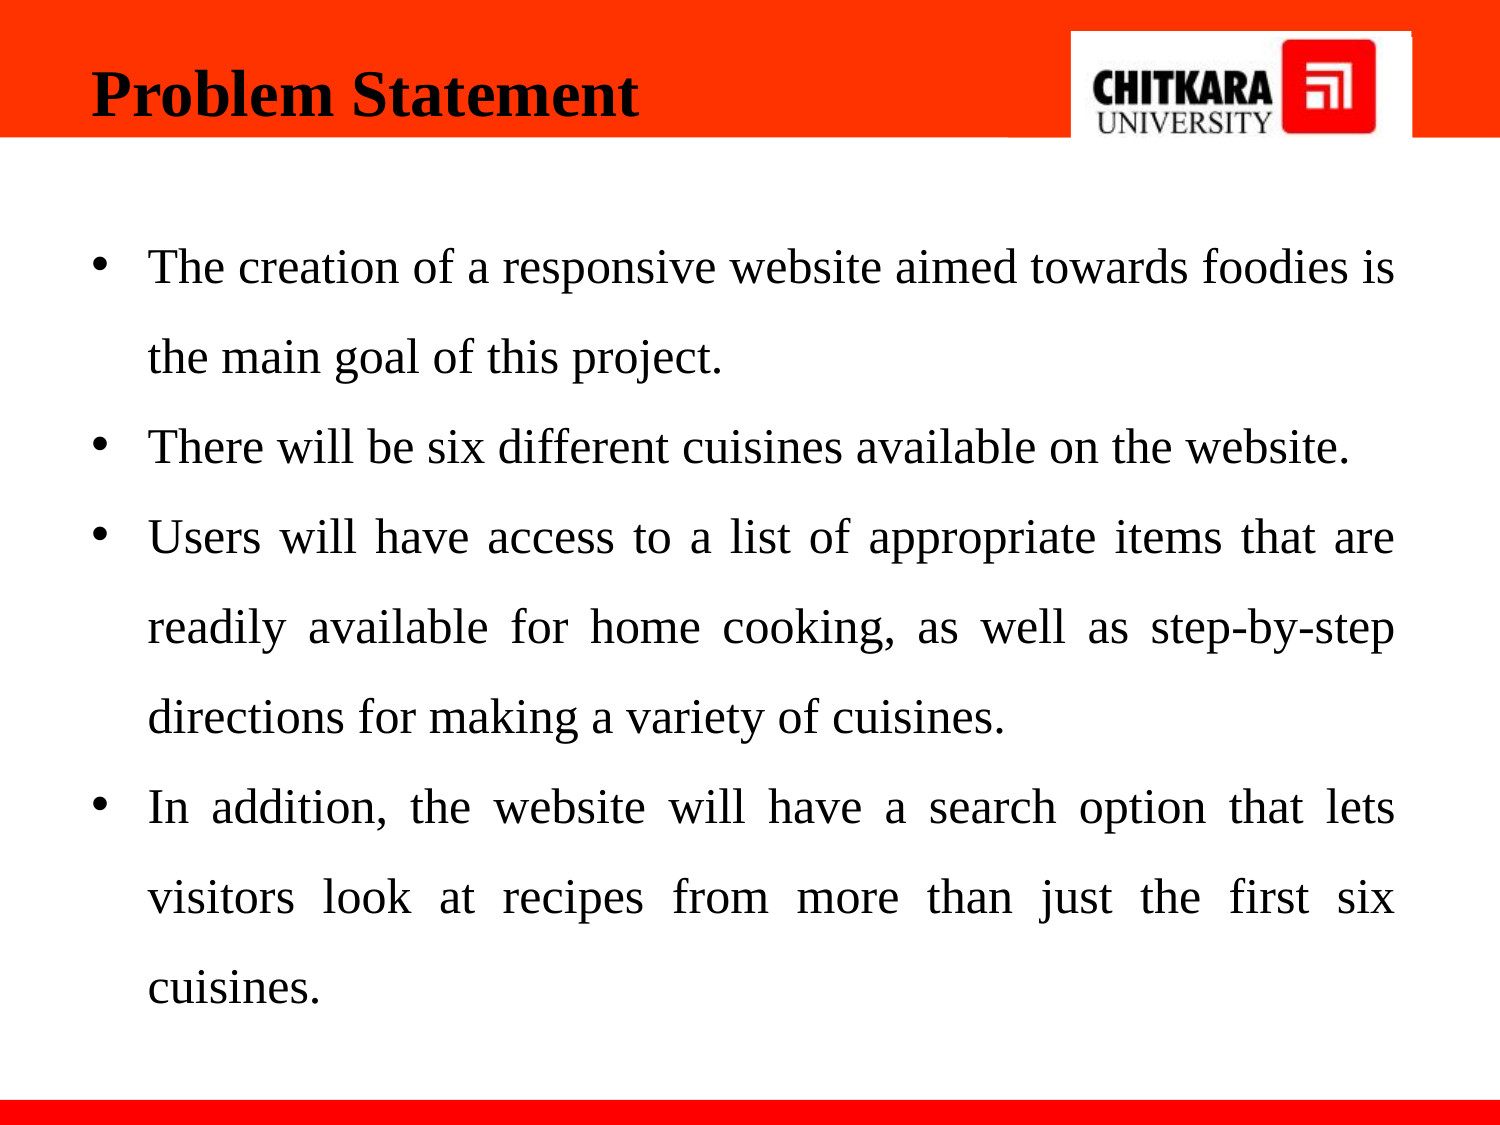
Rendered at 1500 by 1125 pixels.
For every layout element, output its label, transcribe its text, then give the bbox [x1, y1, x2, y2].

text_box Problem Statement [76, 42, 963, 138]
picture [1074, 37, 1391, 138]
text_box The creation of a responsive website aimed towards foodies is the main goal of this project. There will be six different cuisines available on the website. Users will have access to a list of appropriate items that are readily available for home cooking, as well as step-by-step directions for making a variety of cuisines. In addition, the website will have a search option that lets visitors look at recipes from more than just the first six cuisines. [76, 196, 1412, 1021]
